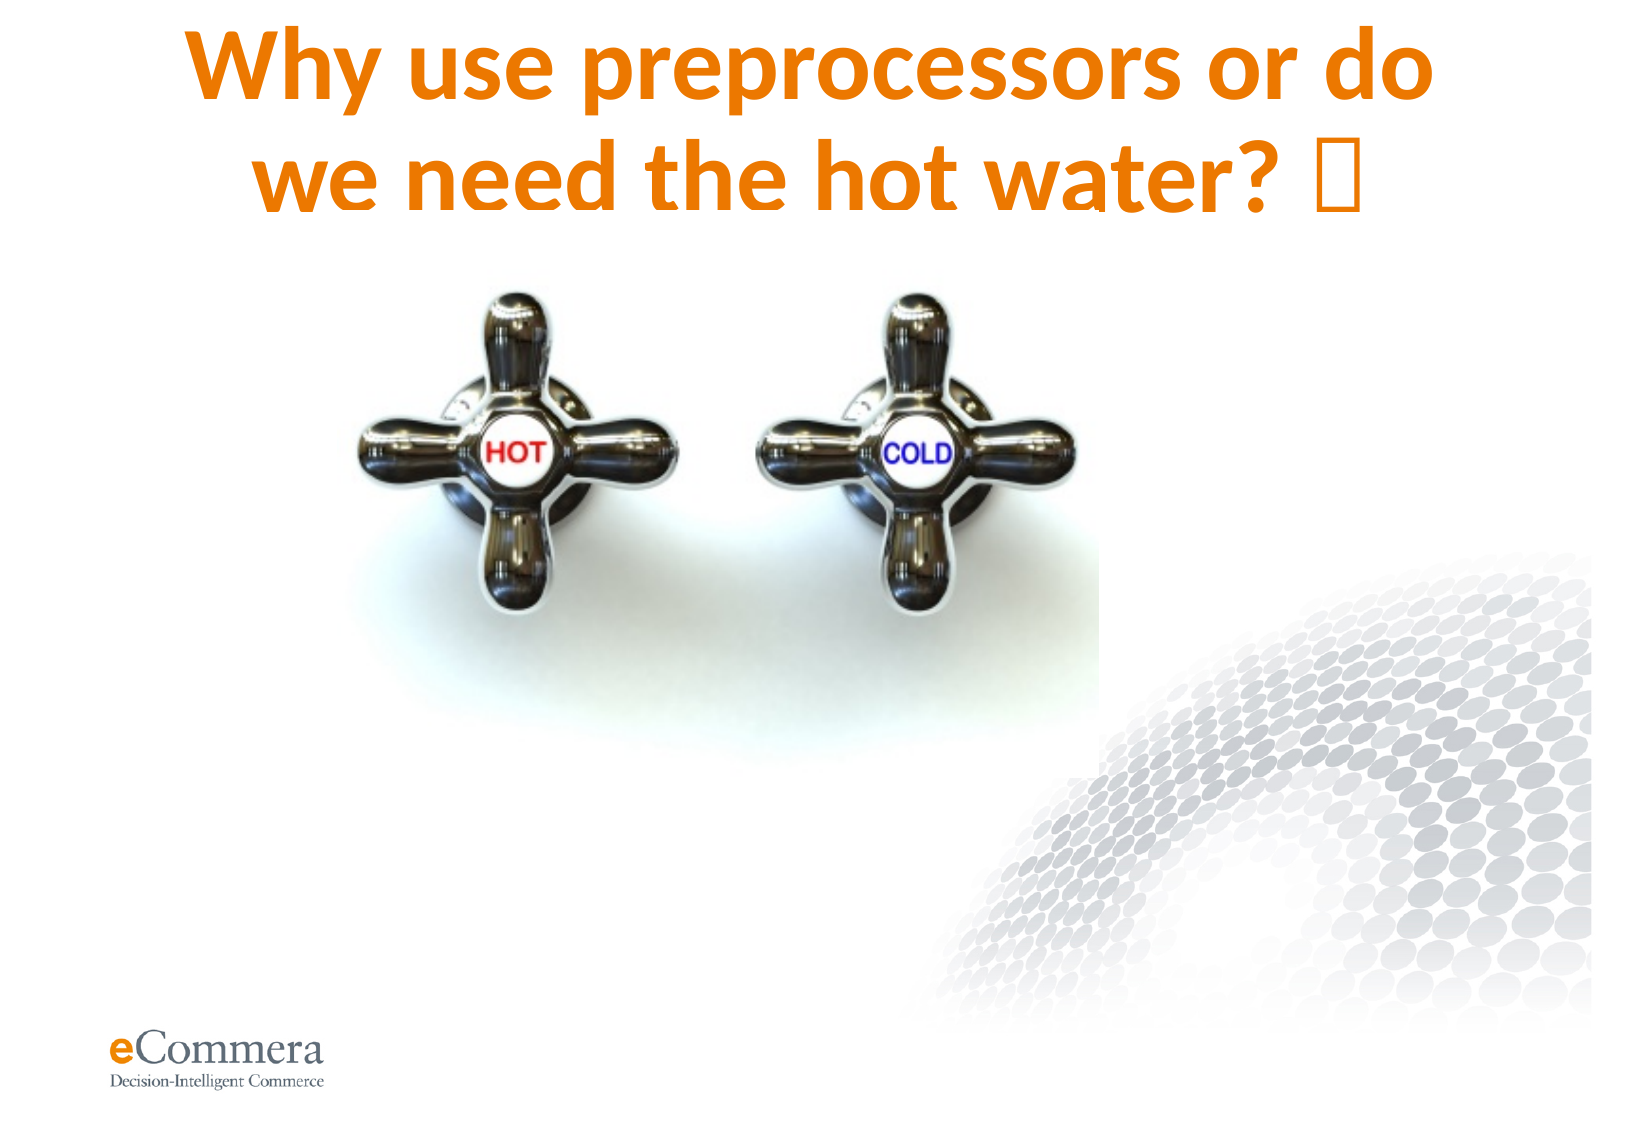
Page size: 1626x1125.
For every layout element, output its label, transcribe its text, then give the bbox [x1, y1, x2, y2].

title Why use preprocessors or do we need the hot water?  [97, 0, 1524, 242]
picture [0, 0, 1626, 1125]
